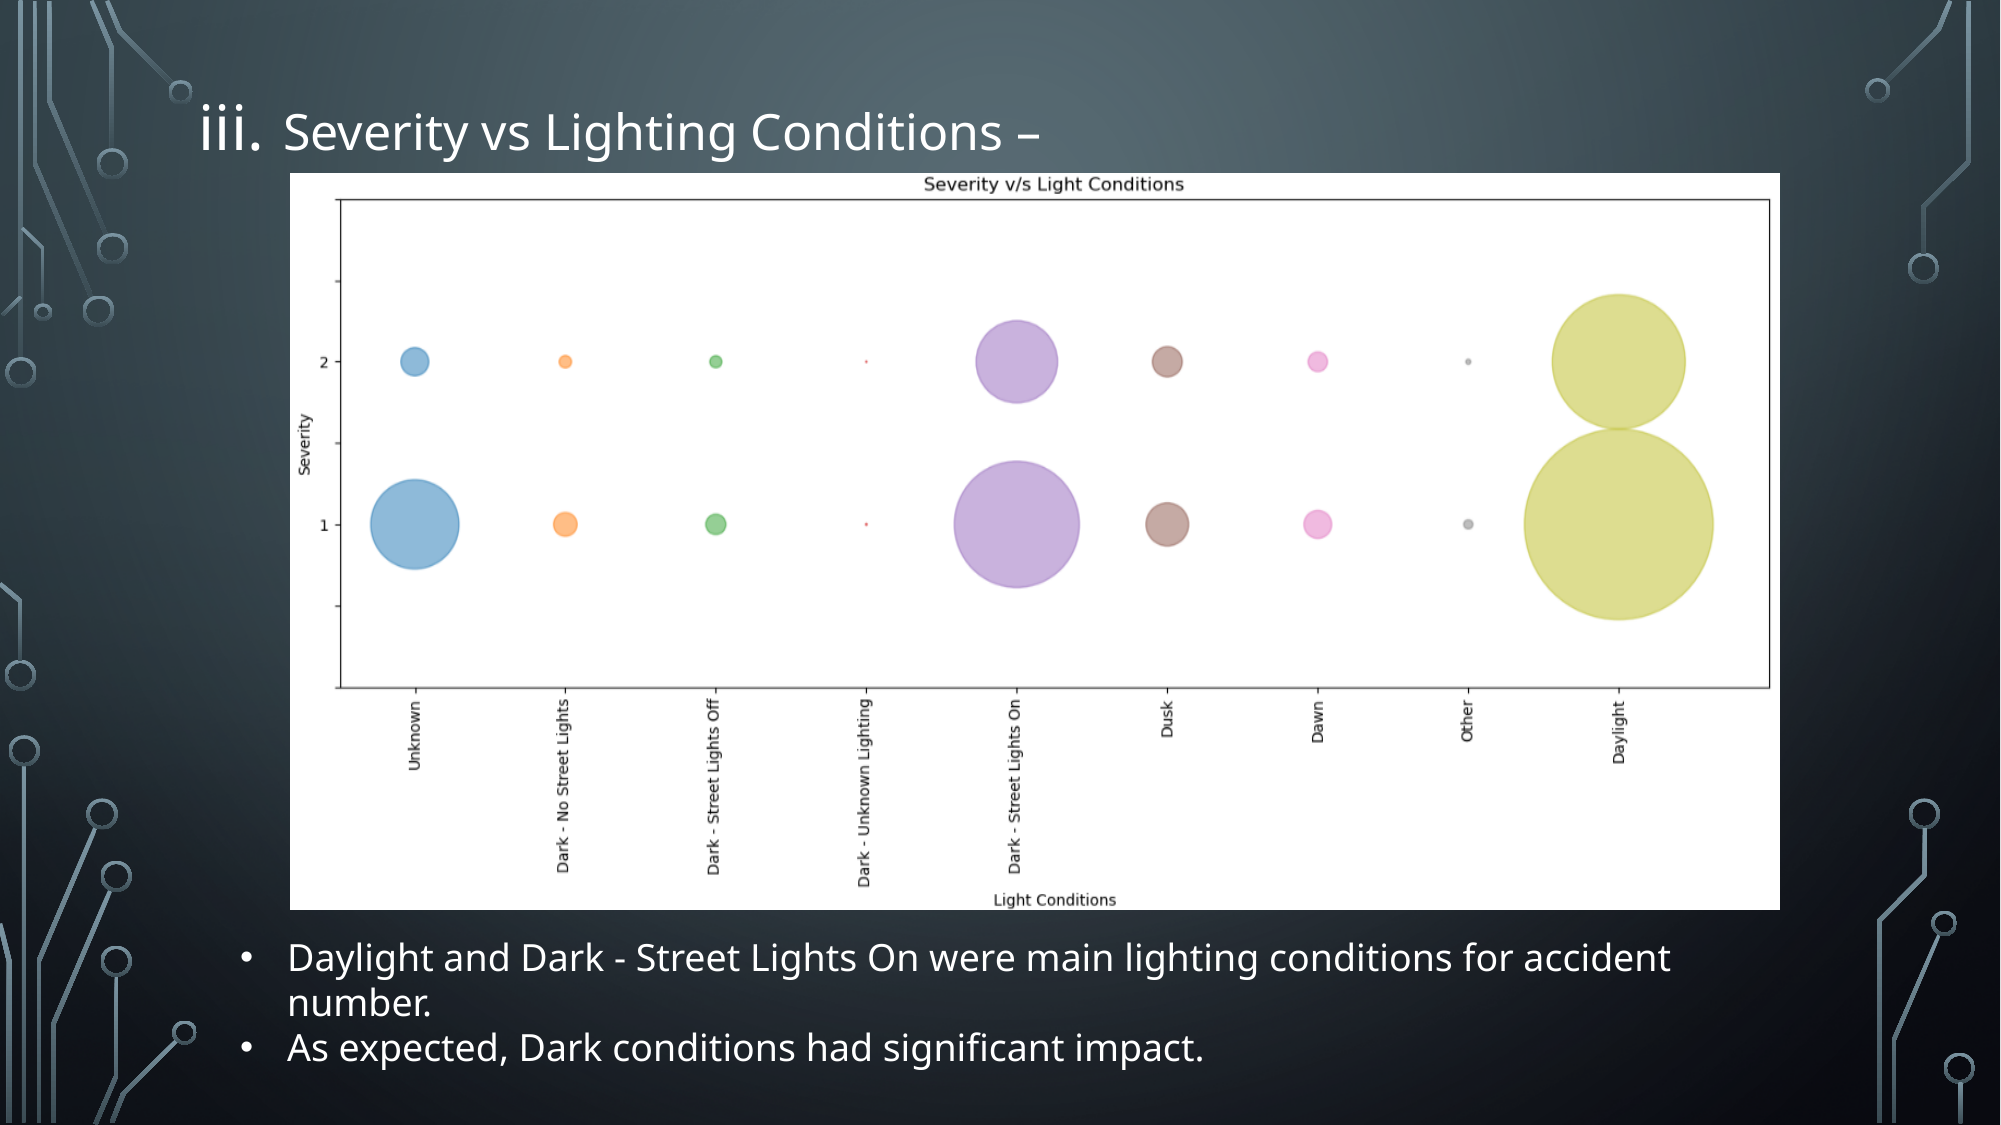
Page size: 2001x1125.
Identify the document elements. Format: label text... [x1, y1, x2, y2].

text_box Daylight and Dark - Street Lights On were main lighting conditions for accident number. As expected, Dark conditions had significant impact. [225, 926, 1775, 1076]
picture [290, 173, 1780, 910]
text_box Severity vs Lighting Conditions – [108, 80, 1734, 662]
